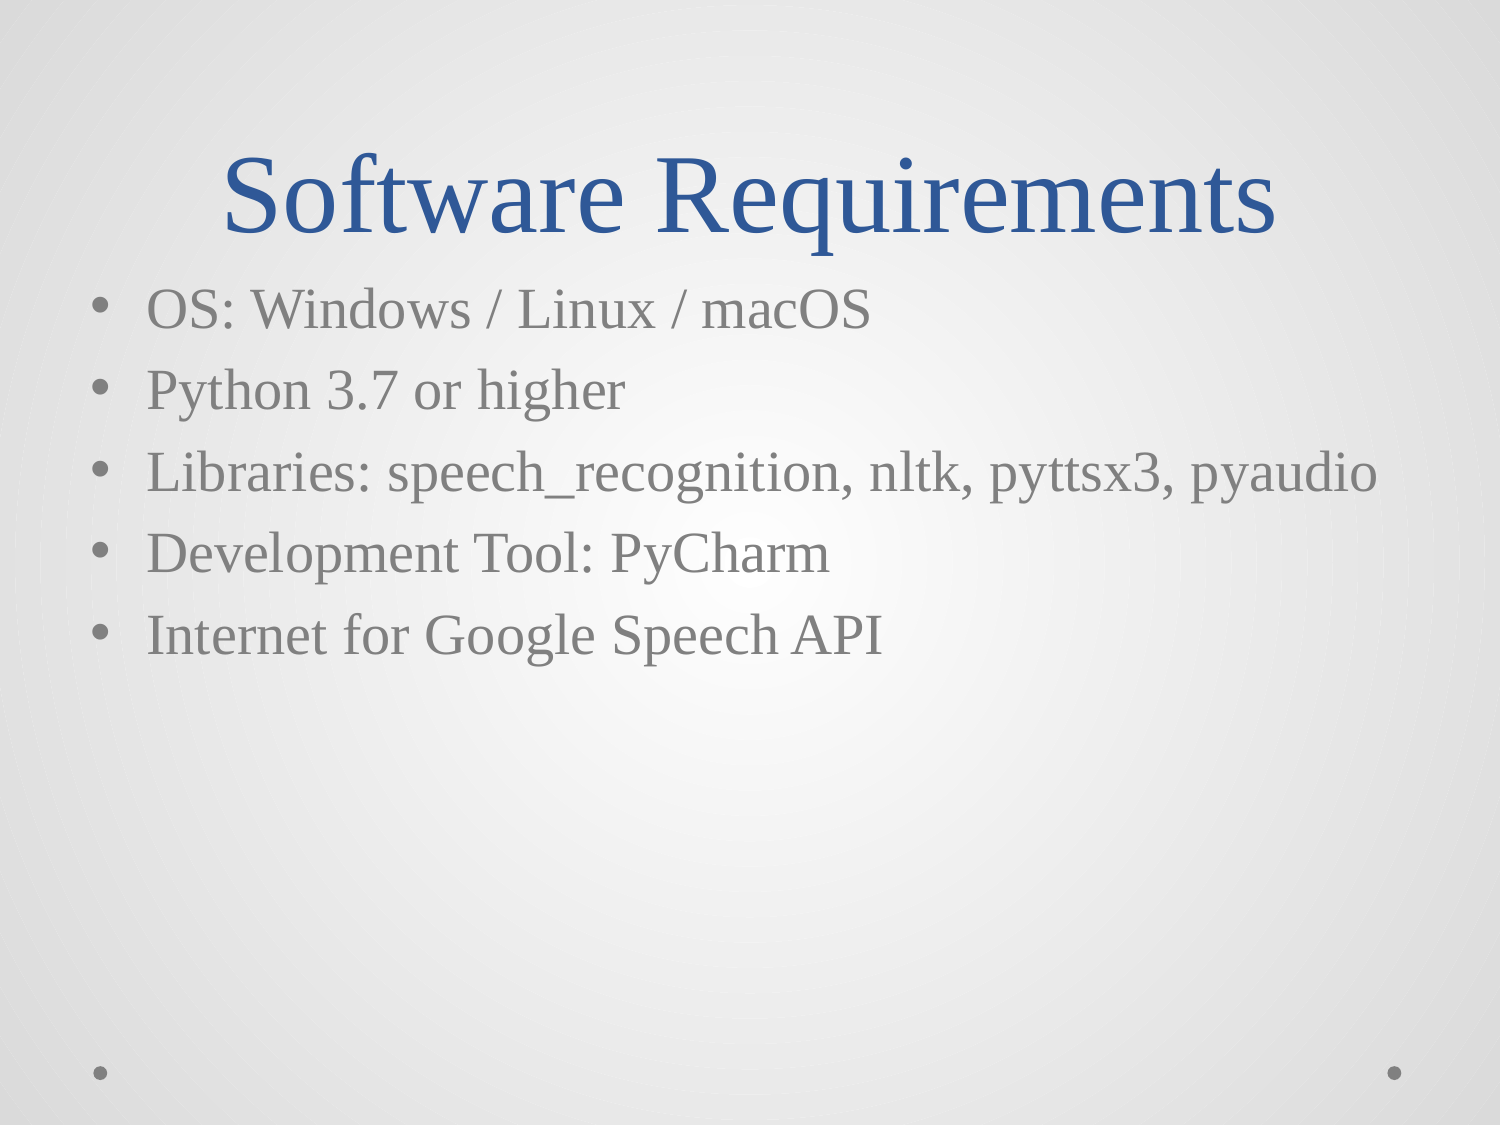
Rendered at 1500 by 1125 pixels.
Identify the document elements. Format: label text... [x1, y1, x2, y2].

list OS: Windows / Linux / macOS Python 3.7 or higher Libraries: speech_recognition, nltk, pyttsx3, pyaudio Development Tool: PyCharm Internet for Google Speech API [75, 262, 1425, 1005]
title Software Requirements [75, 0, 1425, 262]
